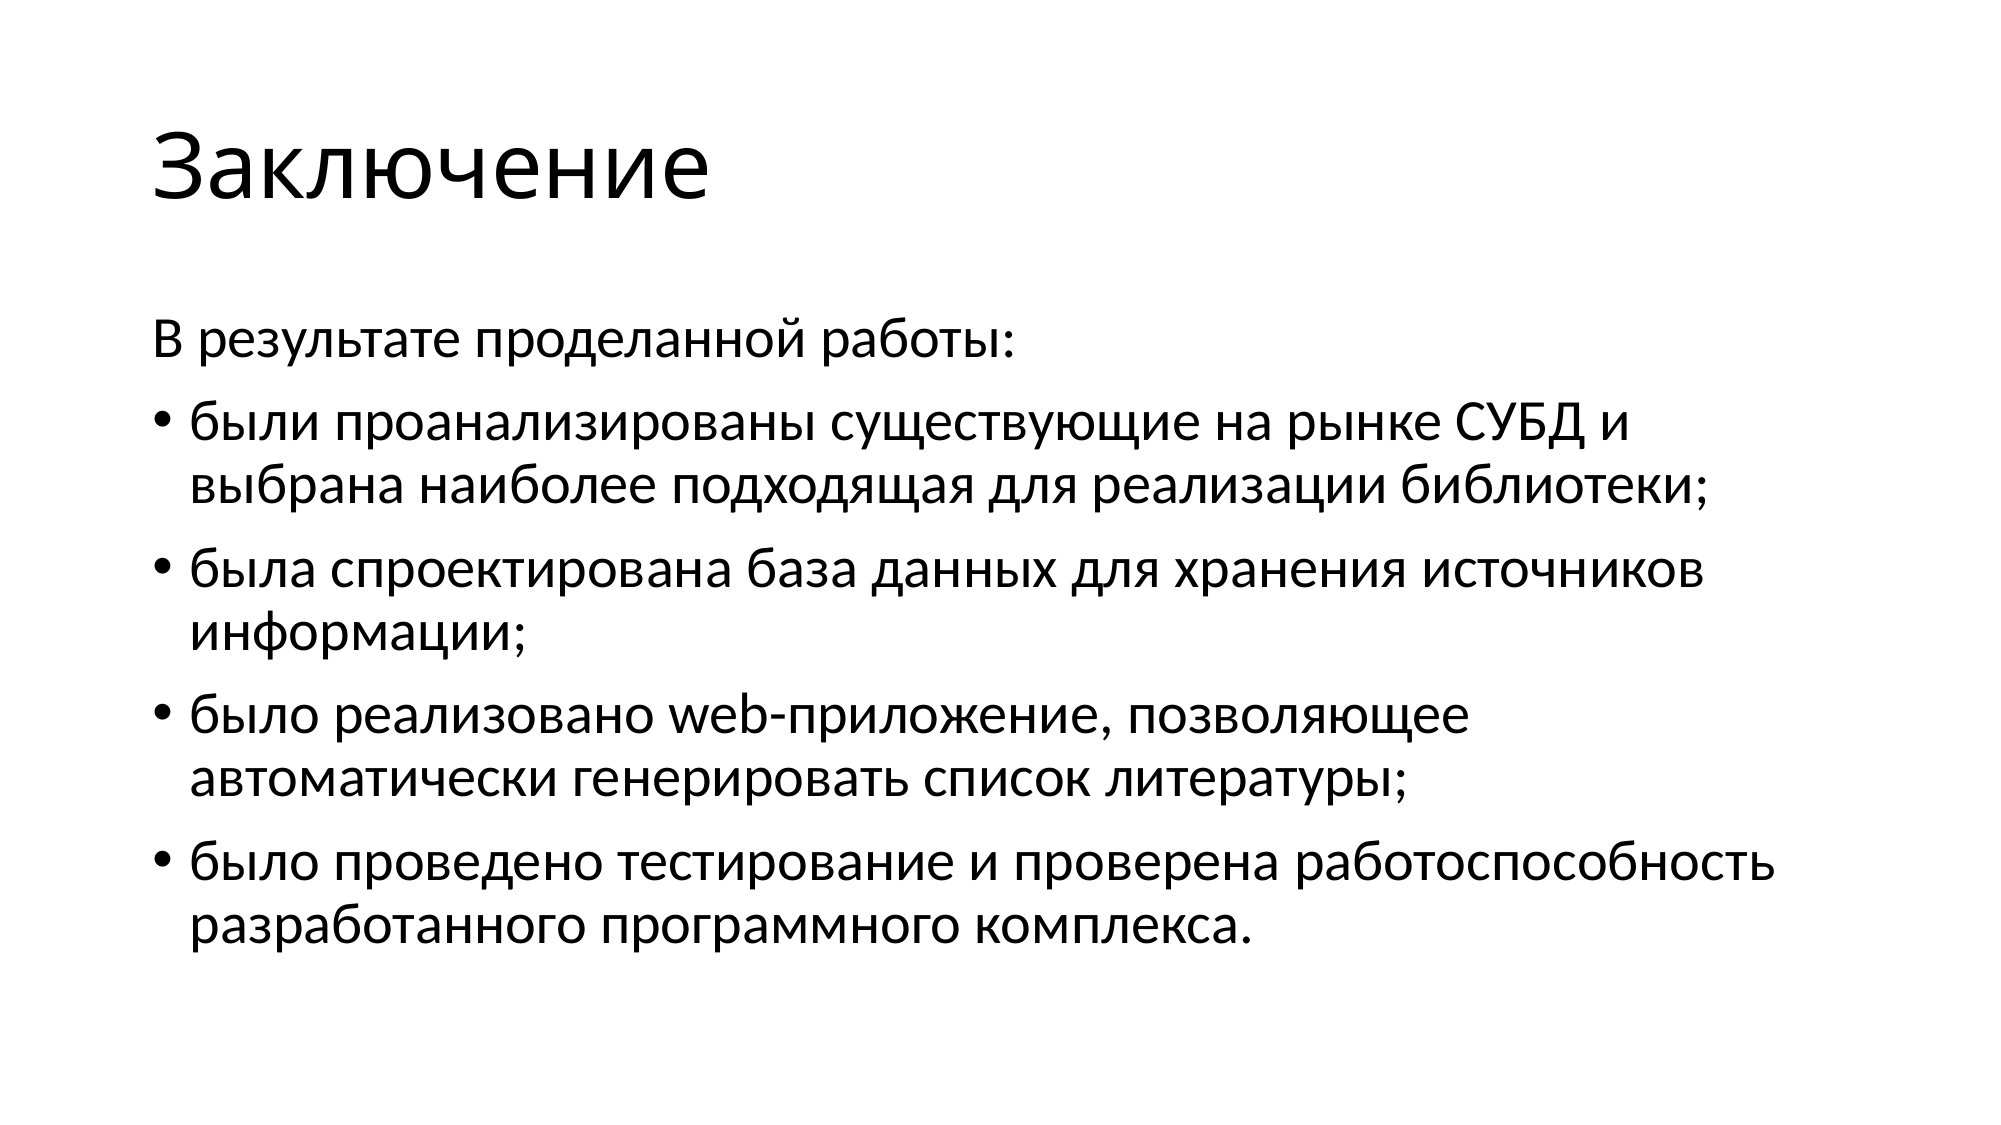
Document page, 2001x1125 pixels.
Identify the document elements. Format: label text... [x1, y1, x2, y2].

title Заключение [137, 59, 1863, 278]
list В результате проделанной работы: были проанализированы существующие на рынке СУБД и выбрана наиболее подходящая для реализации библиотеки; была спроектирована база данных для хранения источников информации; было реализовано web-приложение, позволяющее автоматически генерировать список литературы; было проведено тестирование и проверена работоспособность разработанного программного комплекса. [137, 299, 1863, 1014]
